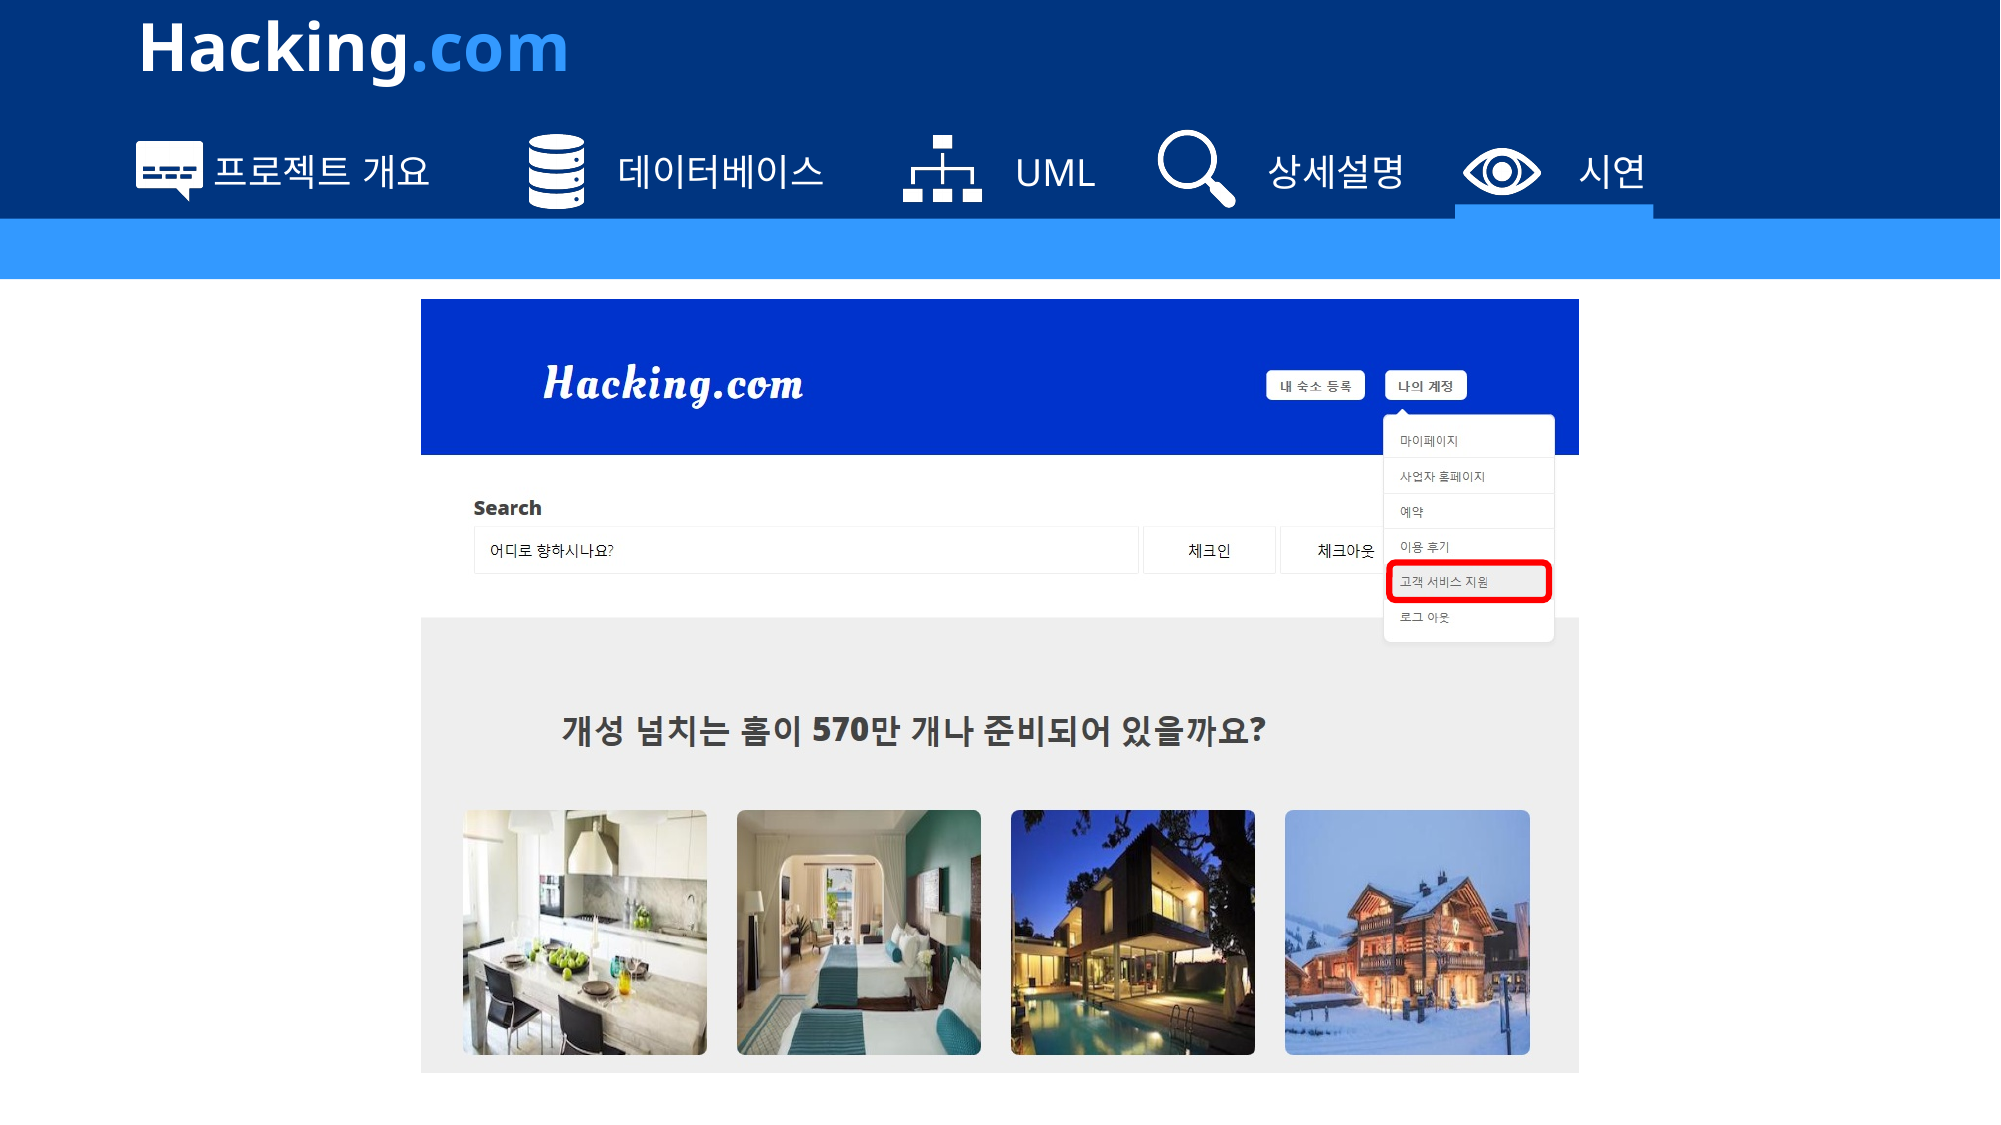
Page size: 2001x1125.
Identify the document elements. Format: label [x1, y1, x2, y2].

picture [421, 299, 1579, 1073]
picture [0, 0, 2000, 219]
text_box [0, 219, 2000, 280]
